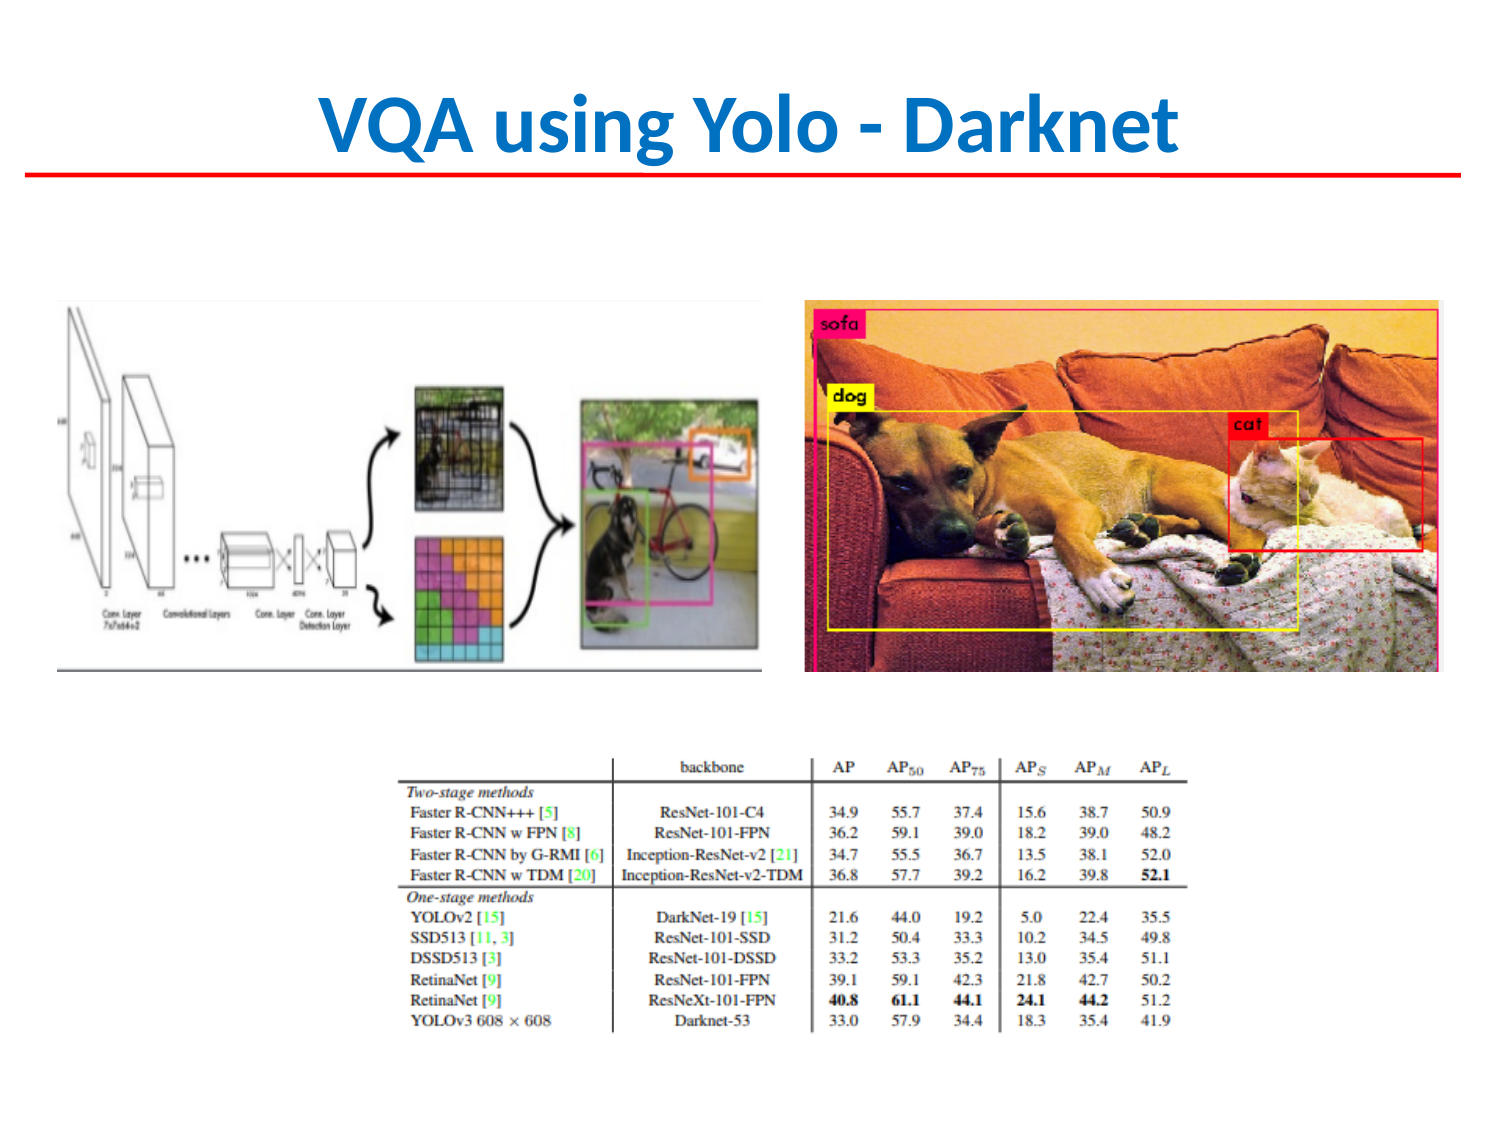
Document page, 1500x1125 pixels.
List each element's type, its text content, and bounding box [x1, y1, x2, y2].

picture [381, 746, 1191, 1034]
picture [804, 299, 1444, 672]
title VQA using Yolo - Darknet [75, 62, 1425, 172]
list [57, 299, 762, 672]
